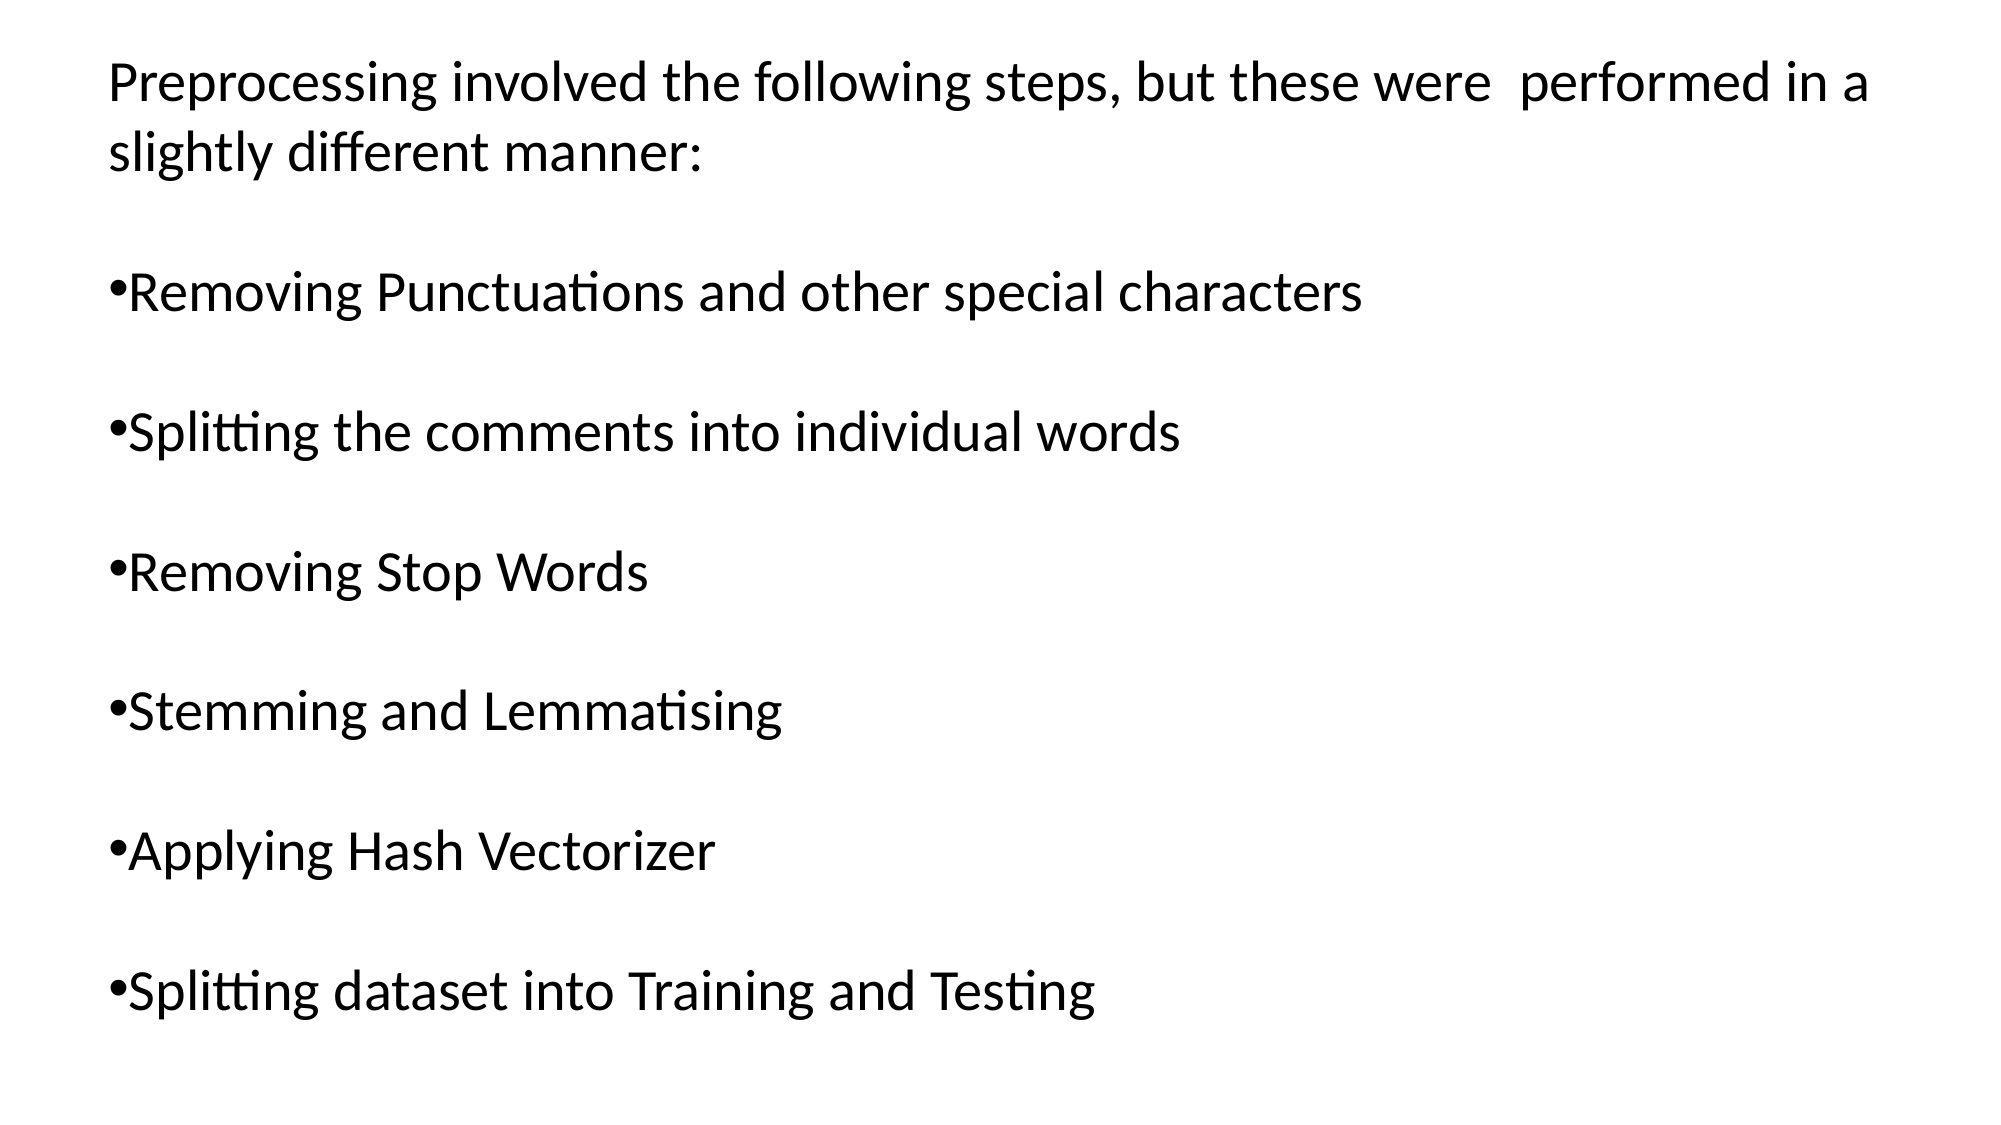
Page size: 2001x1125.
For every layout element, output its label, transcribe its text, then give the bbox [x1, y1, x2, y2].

text_box Preprocessing involved the following steps, but these were performed in a slightly different manner: Removing Punctuations and other special characters Splitting the comments into individual words Removing Stop Words Stemming and Lemmatising Applying Hash Vectorizer Splitting dataset into Training and Testing [93, 35, 1924, 1100]
